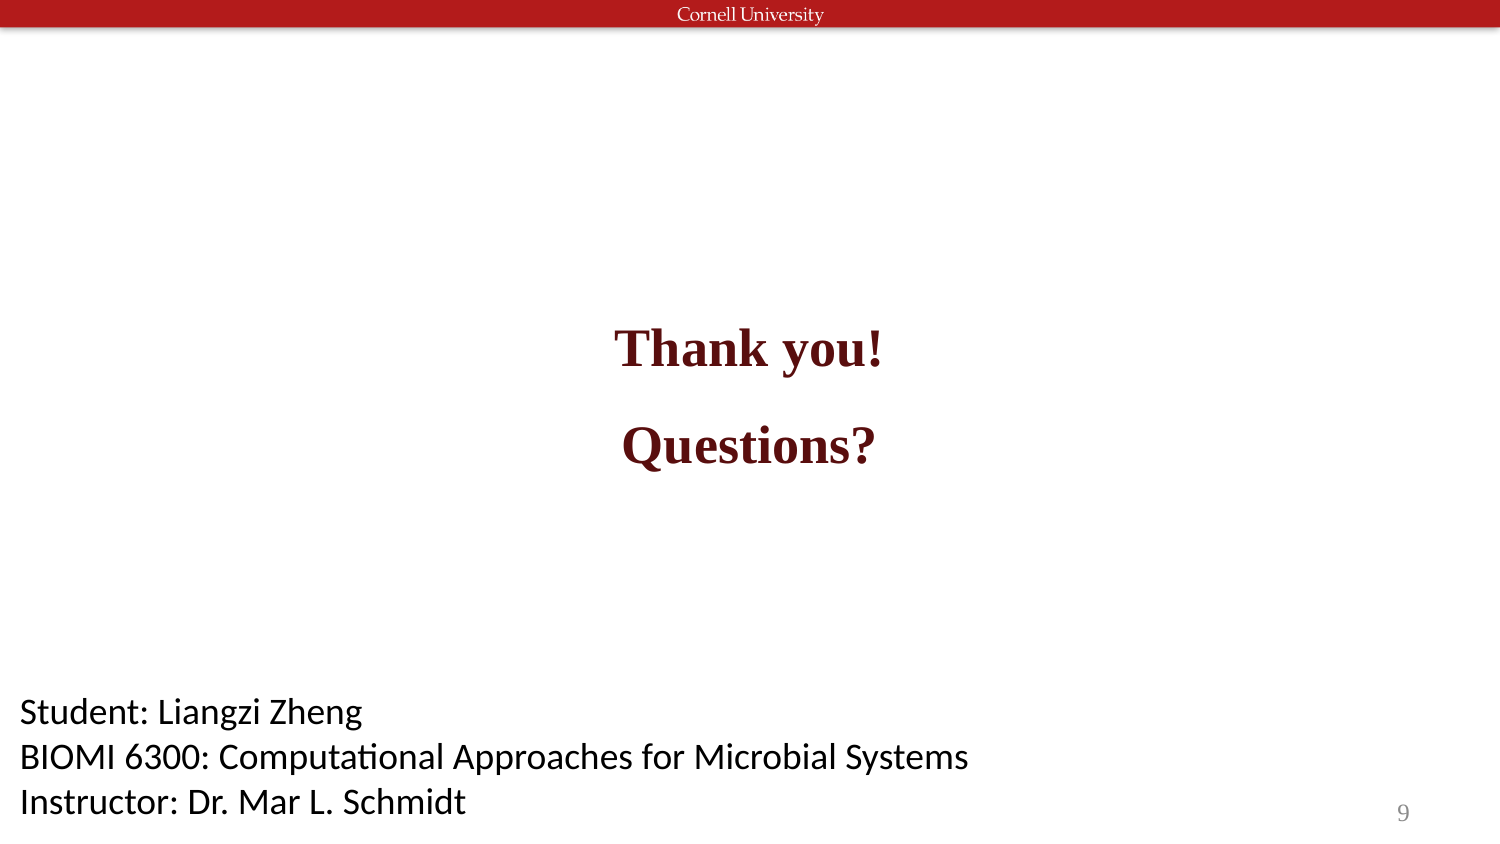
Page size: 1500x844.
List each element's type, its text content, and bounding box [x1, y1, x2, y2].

slide_number 9 [1074, 782, 1425, 827]
text_box Student: Liangzi Zheng BIOMI 6300: Computational Approaches for Microbial Systems Instructor: Dr. Mar L. Schmidt [5, 679, 985, 829]
text_box Thank you! Questions? [562, 271, 938, 497]
picture [673, 0, 825, 43]
